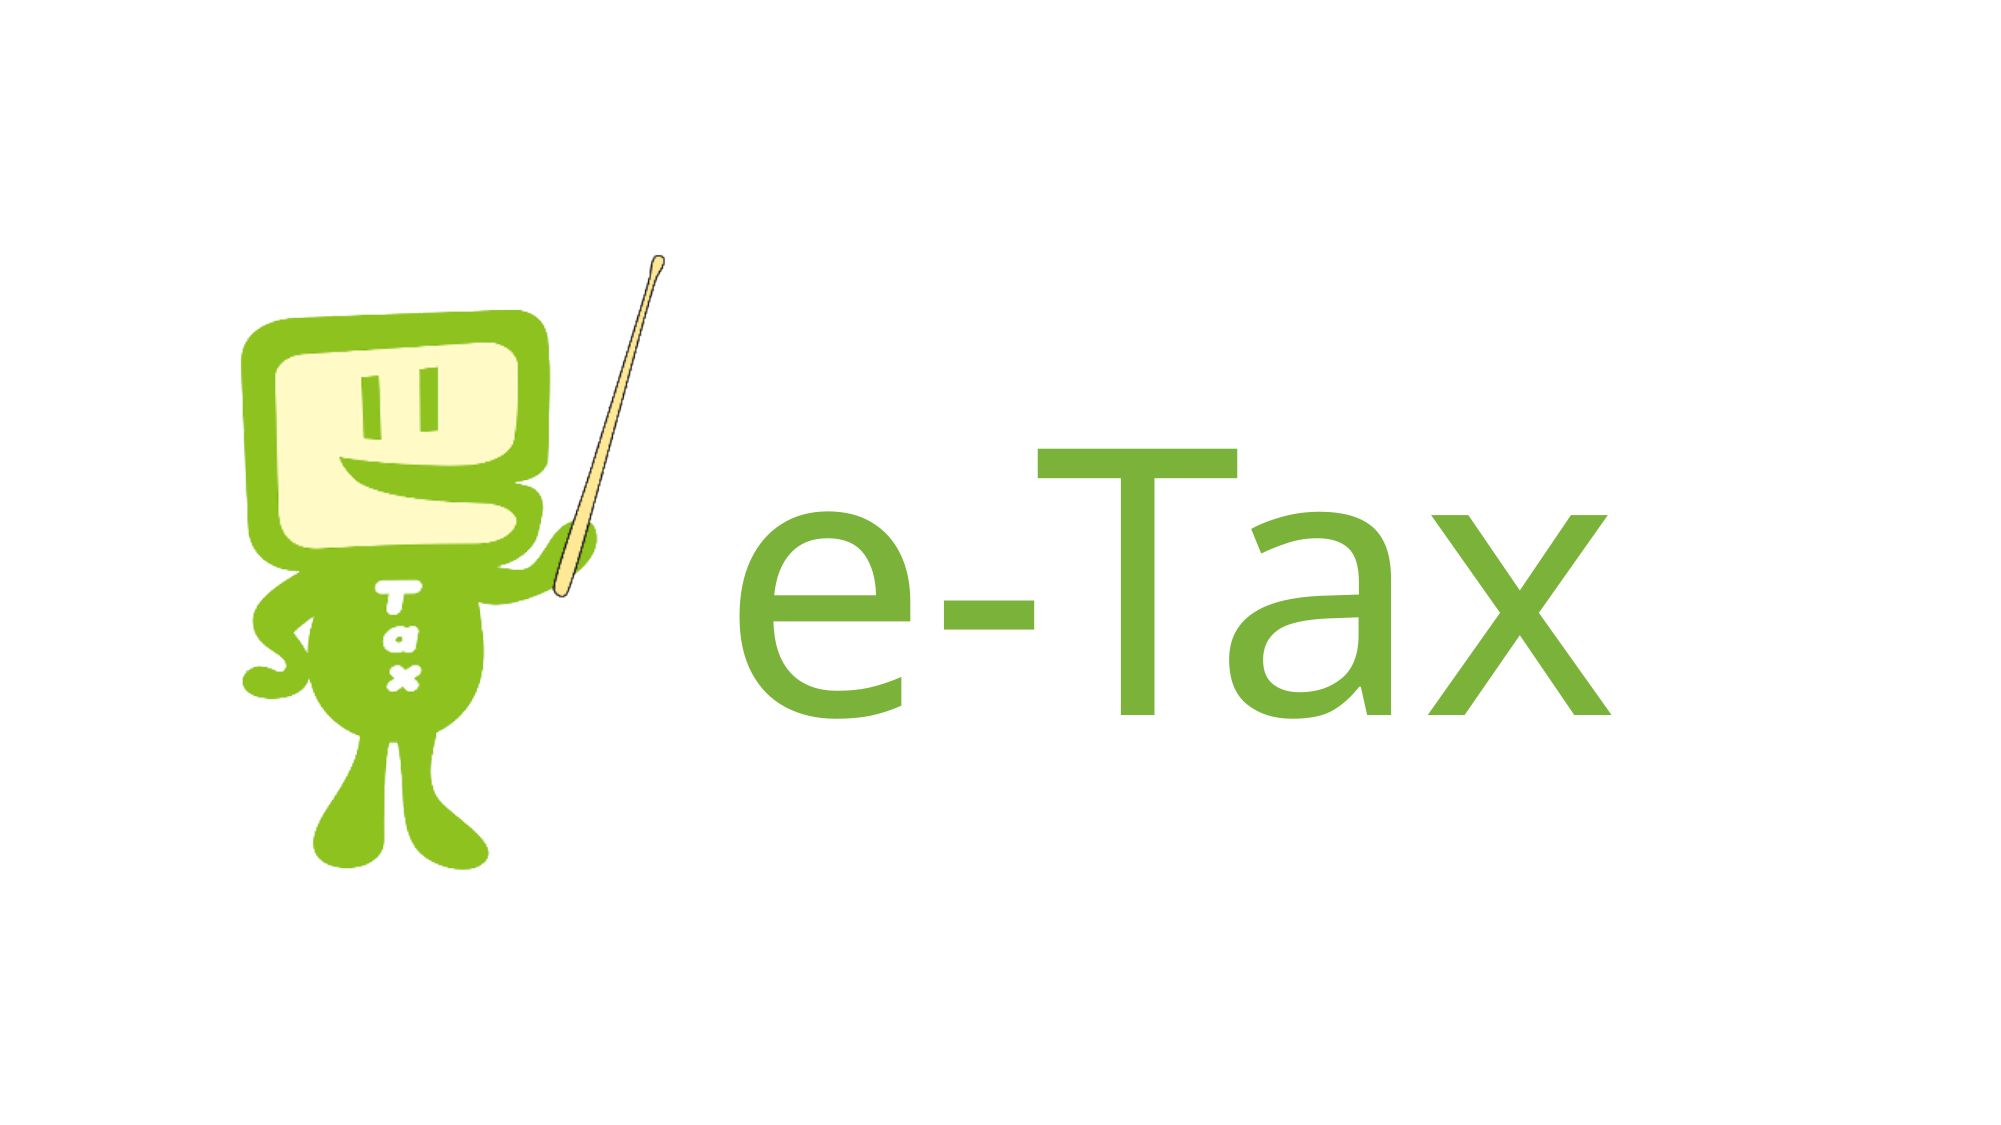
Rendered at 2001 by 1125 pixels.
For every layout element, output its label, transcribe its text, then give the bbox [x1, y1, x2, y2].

picture [130, 249, 756, 876]
title e-Tax [756, 412, 1920, 804]
